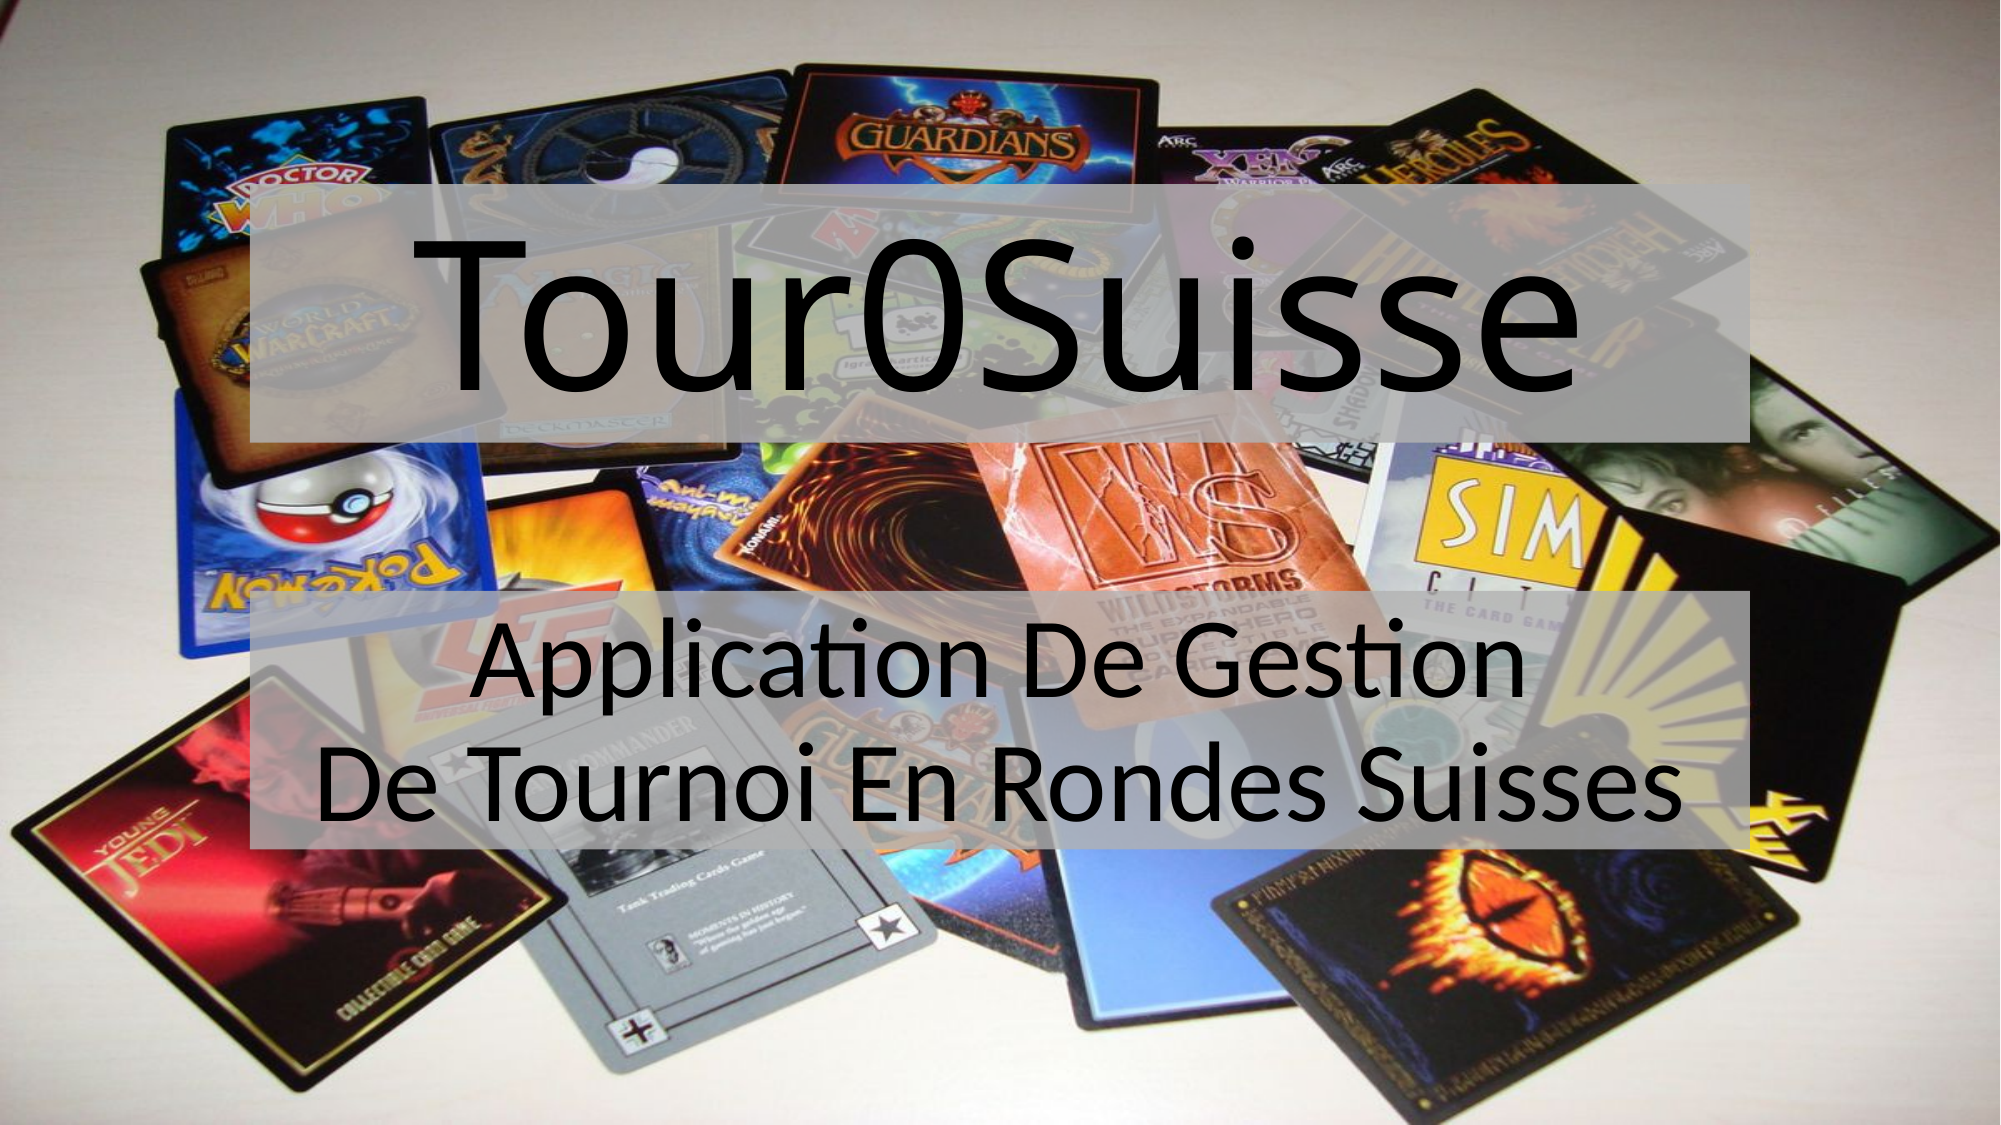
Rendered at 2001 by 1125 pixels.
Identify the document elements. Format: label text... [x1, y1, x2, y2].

subtitle Application De Gestion De Tournoi En Rondes Suisses [249, 590, 1750, 850]
title Tour0Suisse [249, 184, 1750, 443]
picture [0, 0, 2001, 1125]
